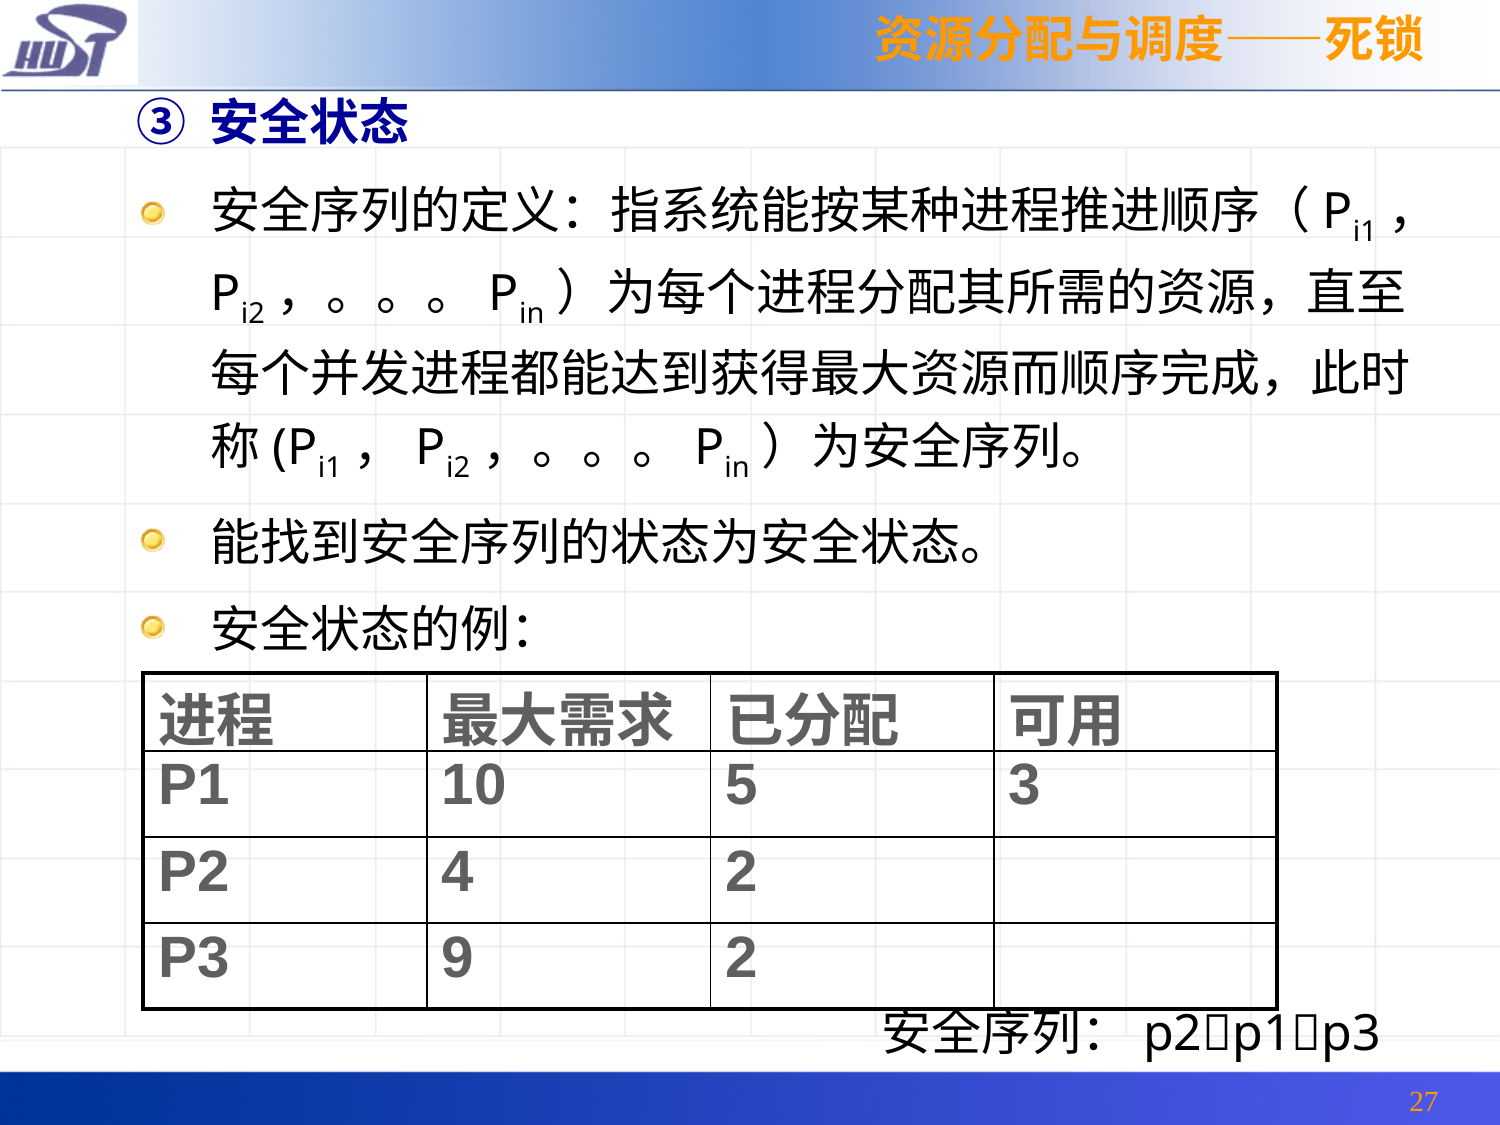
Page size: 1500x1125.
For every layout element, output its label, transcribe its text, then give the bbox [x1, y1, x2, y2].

table_header 最大需求 [428, 675, 710, 750]
picture [0, 0, 1500, 1125]
picture [135, 610, 170, 644]
table_header 已分配 [711, 675, 993, 750]
text_box 资源分配与调度——死锁 [62, 6, 1440, 65]
picture [135, 523, 170, 557]
table_header 可用 [995, 675, 1275, 750]
table_cell [995, 924, 1275, 992]
table_cell 10 [428, 752, 710, 836]
table_cell 4 [428, 838, 710, 922]
table_cell 5 [711, 752, 993, 836]
table_cell 3 [995, 752, 1275, 836]
text_box 27 [1393, 1067, 1455, 1125]
text_box 安全序列：p2p1p3 [866, 992, 1409, 1068]
table_cell P1 [145, 752, 426, 836]
table_cell P3 [145, 924, 426, 1007]
table_header 进程 [145, 675, 426, 750]
table_cell 9 [428, 924, 710, 1007]
text_box ③ 安全状态 安全序列的定义：指系统能按某种进程推进顺序（Pi1，Pi2，。。。Pin）为每个进程分配其所需的资源，直至每个并发进程都能达到获得最大资源而顺序完成，此时称(Pi1，Pi2，。。。Pin）为安全序列。 能找到安全序列的状态为安全状态。 安全状态的例： [27, 65, 1455, 758]
table_cell [995, 838, 1275, 922]
picture [135, 196, 170, 230]
table_cell 2 [711, 924, 993, 1007]
table_cell 2 [711, 838, 993, 922]
table_cell P2 [145, 838, 426, 922]
